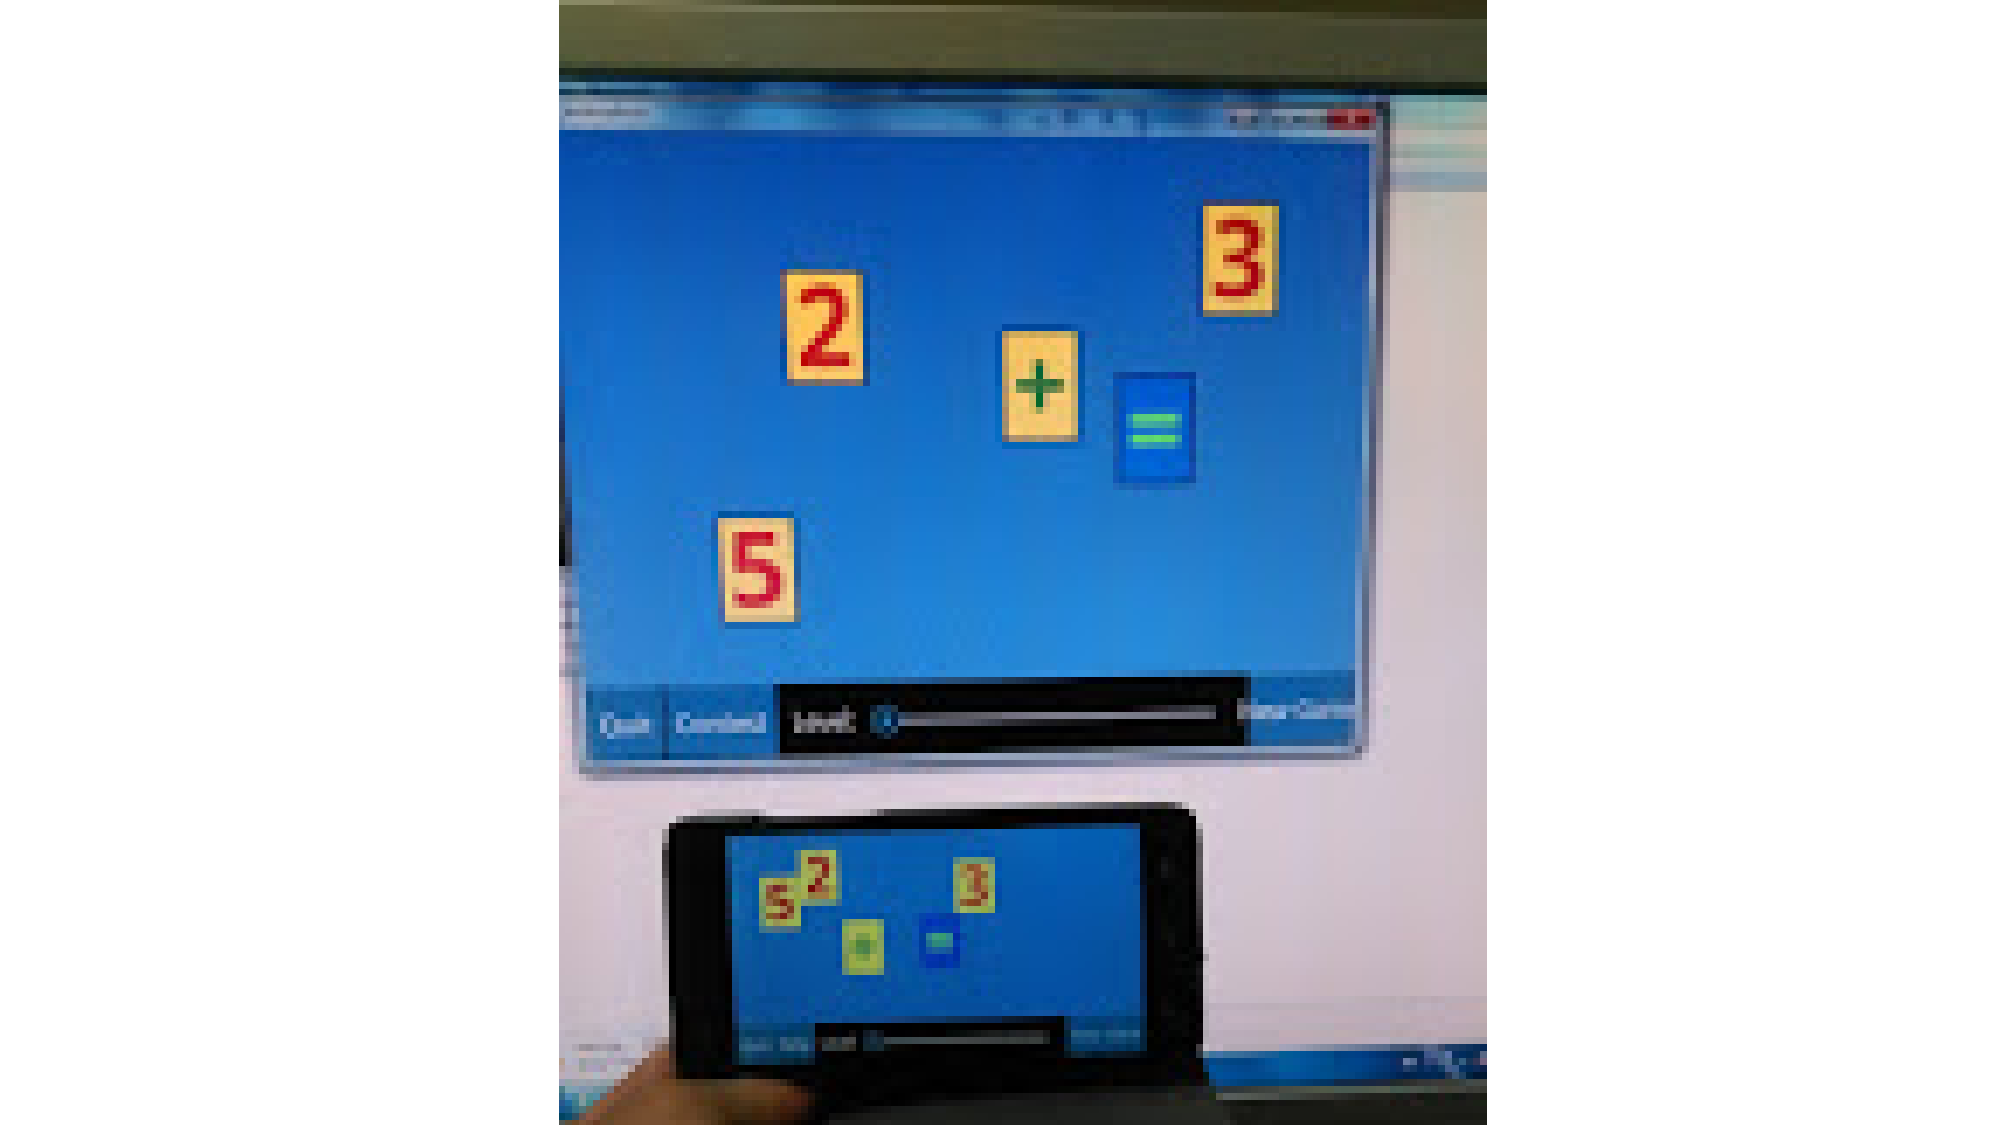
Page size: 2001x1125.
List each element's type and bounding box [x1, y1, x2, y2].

list [559, 0, 1487, 1125]
